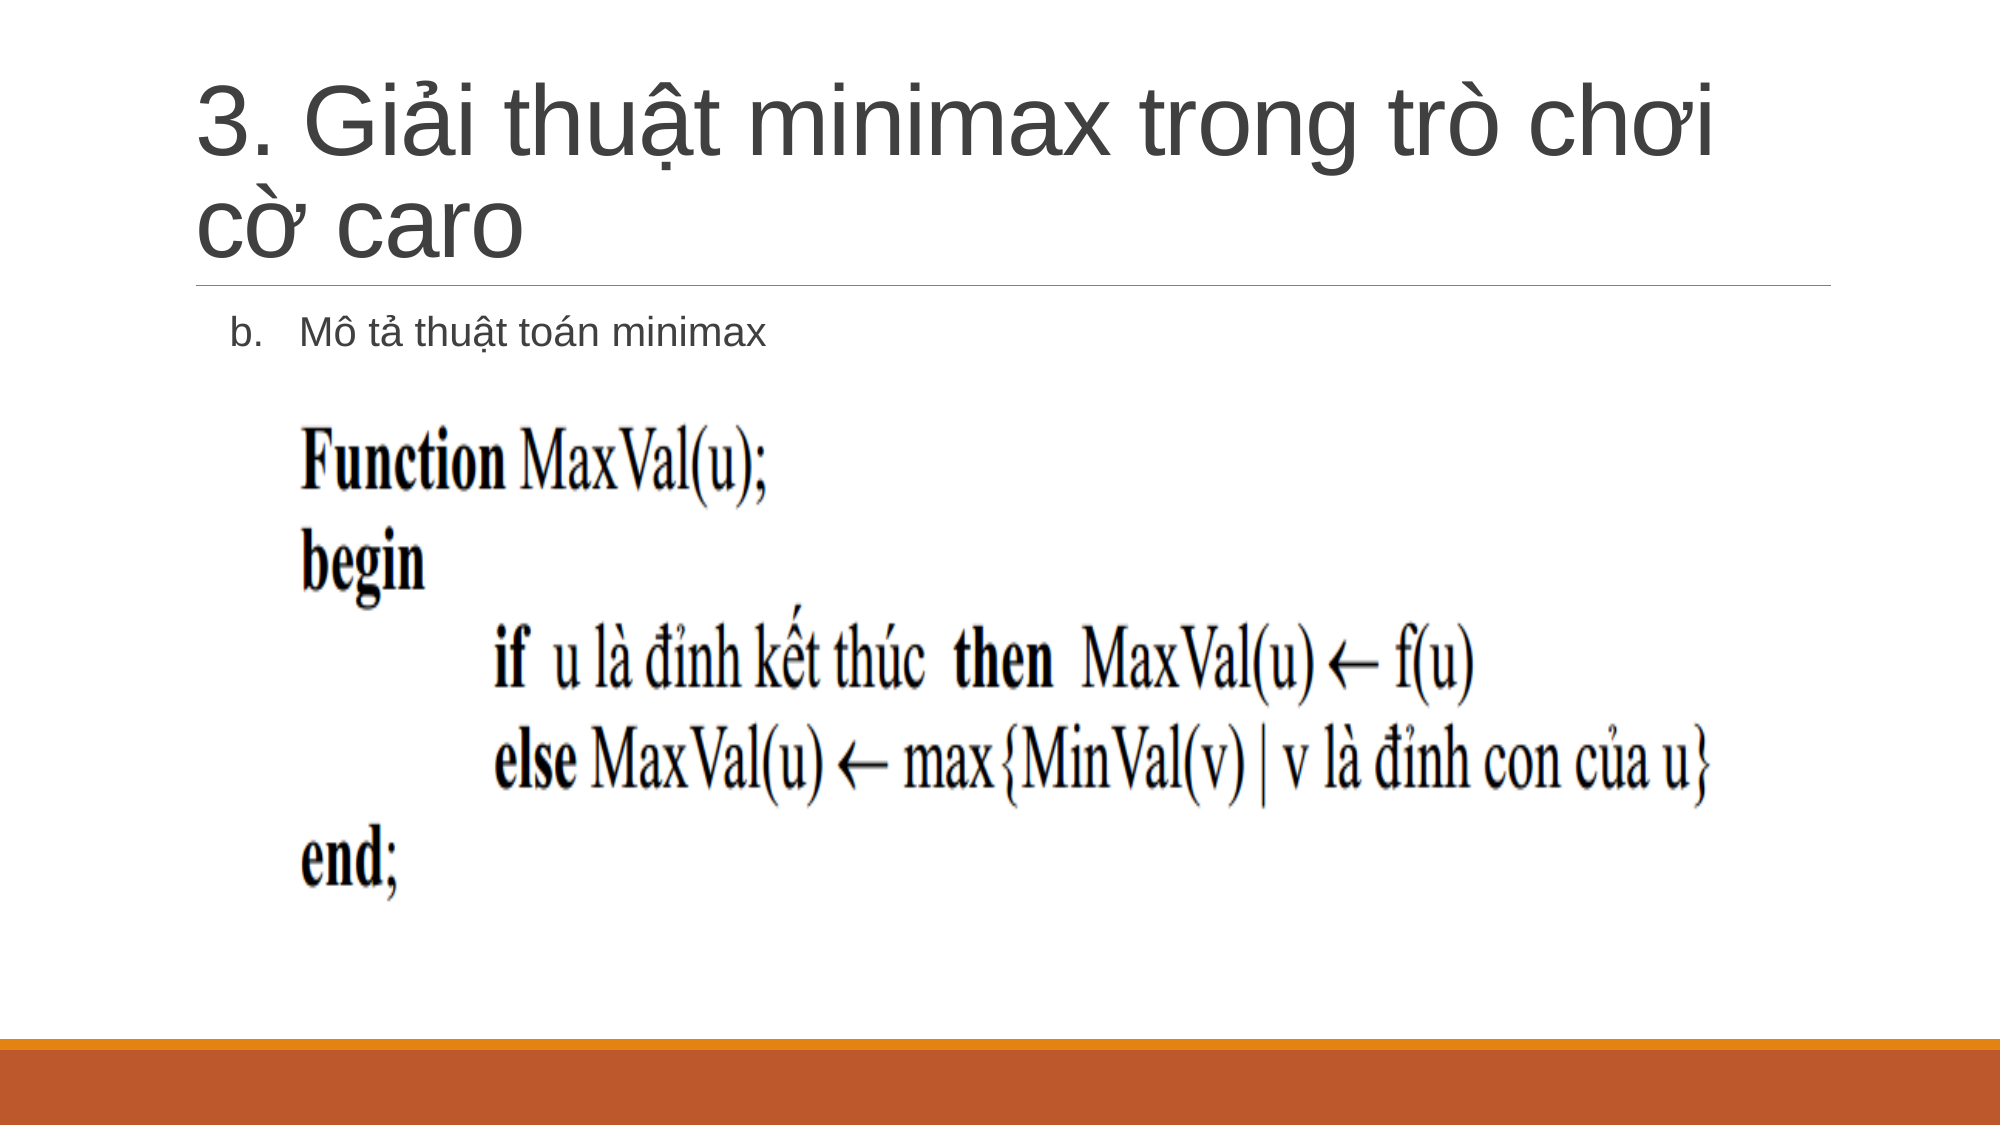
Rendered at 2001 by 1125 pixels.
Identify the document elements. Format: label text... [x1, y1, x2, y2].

picture [286, 405, 1721, 916]
title 3. Giải thuật minimax trong trò chơi cờ caro [180, 47, 1830, 285]
list b. Mô tả thuật toán minimax [180, 302, 1830, 963]
